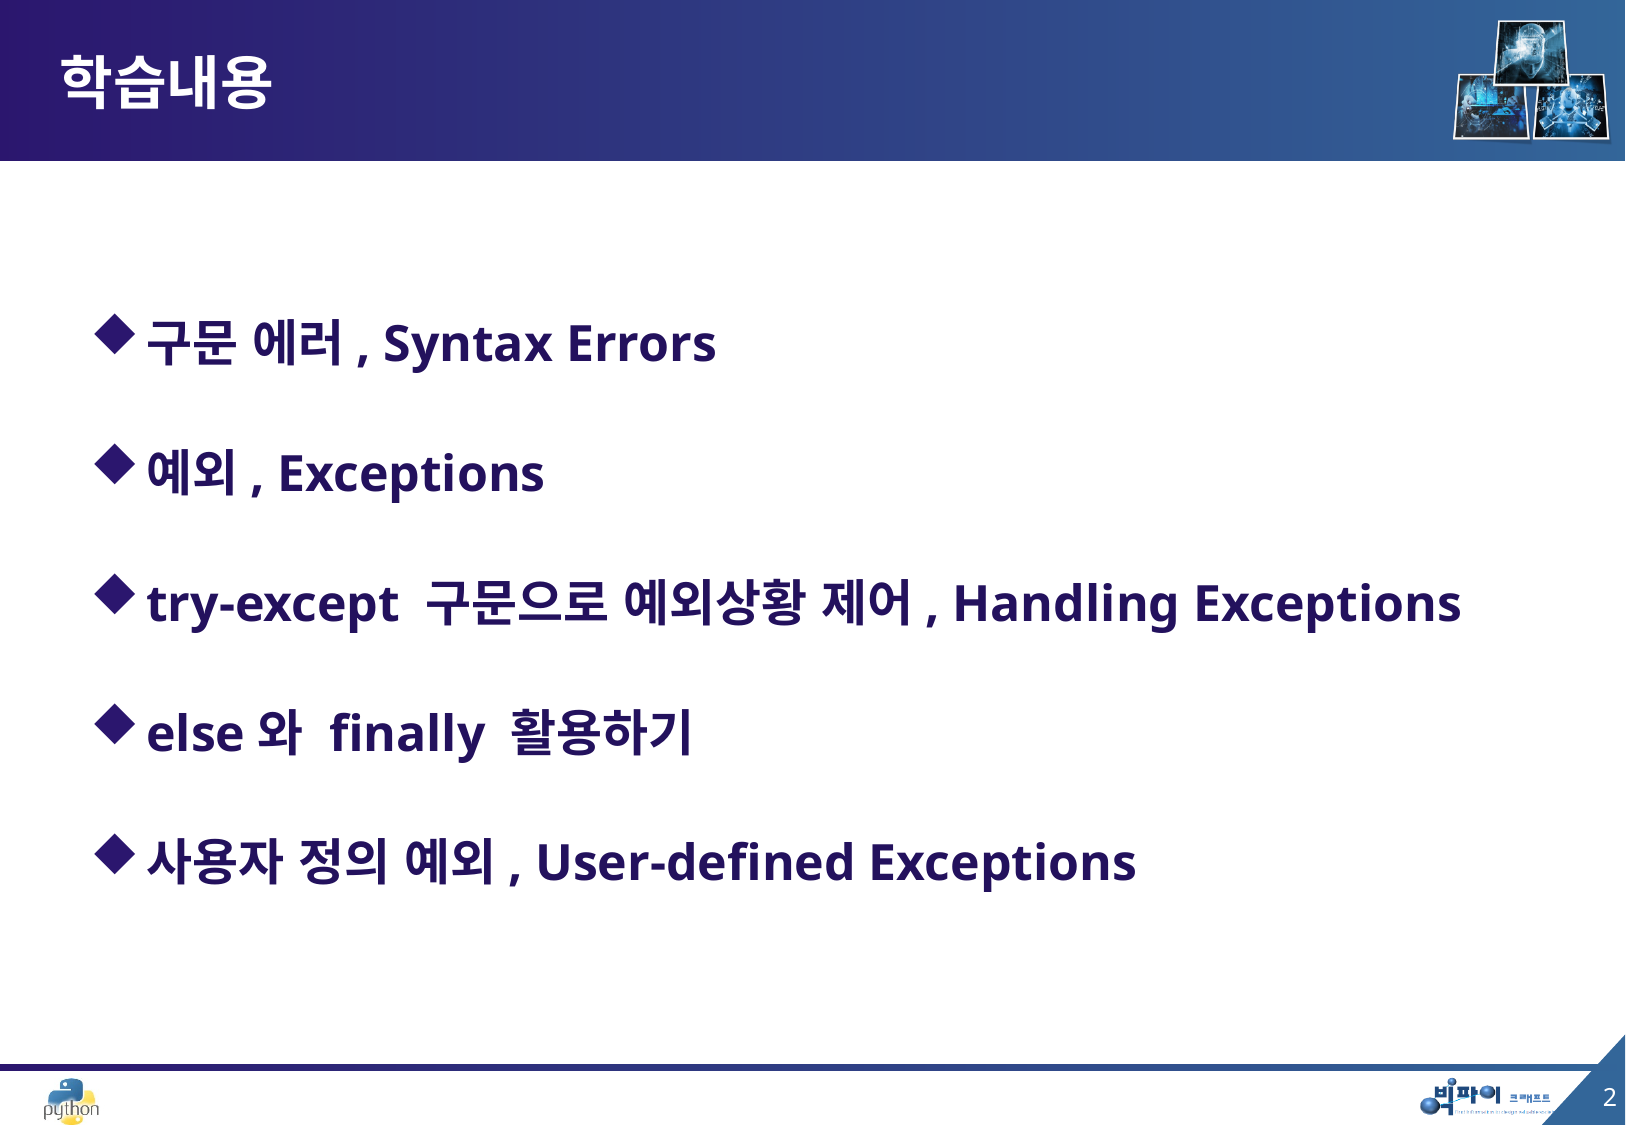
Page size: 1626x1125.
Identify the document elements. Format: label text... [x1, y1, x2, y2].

picture [1450, 19, 1613, 146]
picture [32, 1078, 110, 1125]
list 구문 에러, Syntax Errors 예외, Exceptions try-except 구문으로 예외상황 제어, Handling Exceptions else와 finally 활용하기 사용자 정의 예외, User-defined Exceptions [75, 243, 1545, 1005]
picture [1418, 1075, 1557, 1118]
title 학습내용 [44, 35, 1264, 128]
